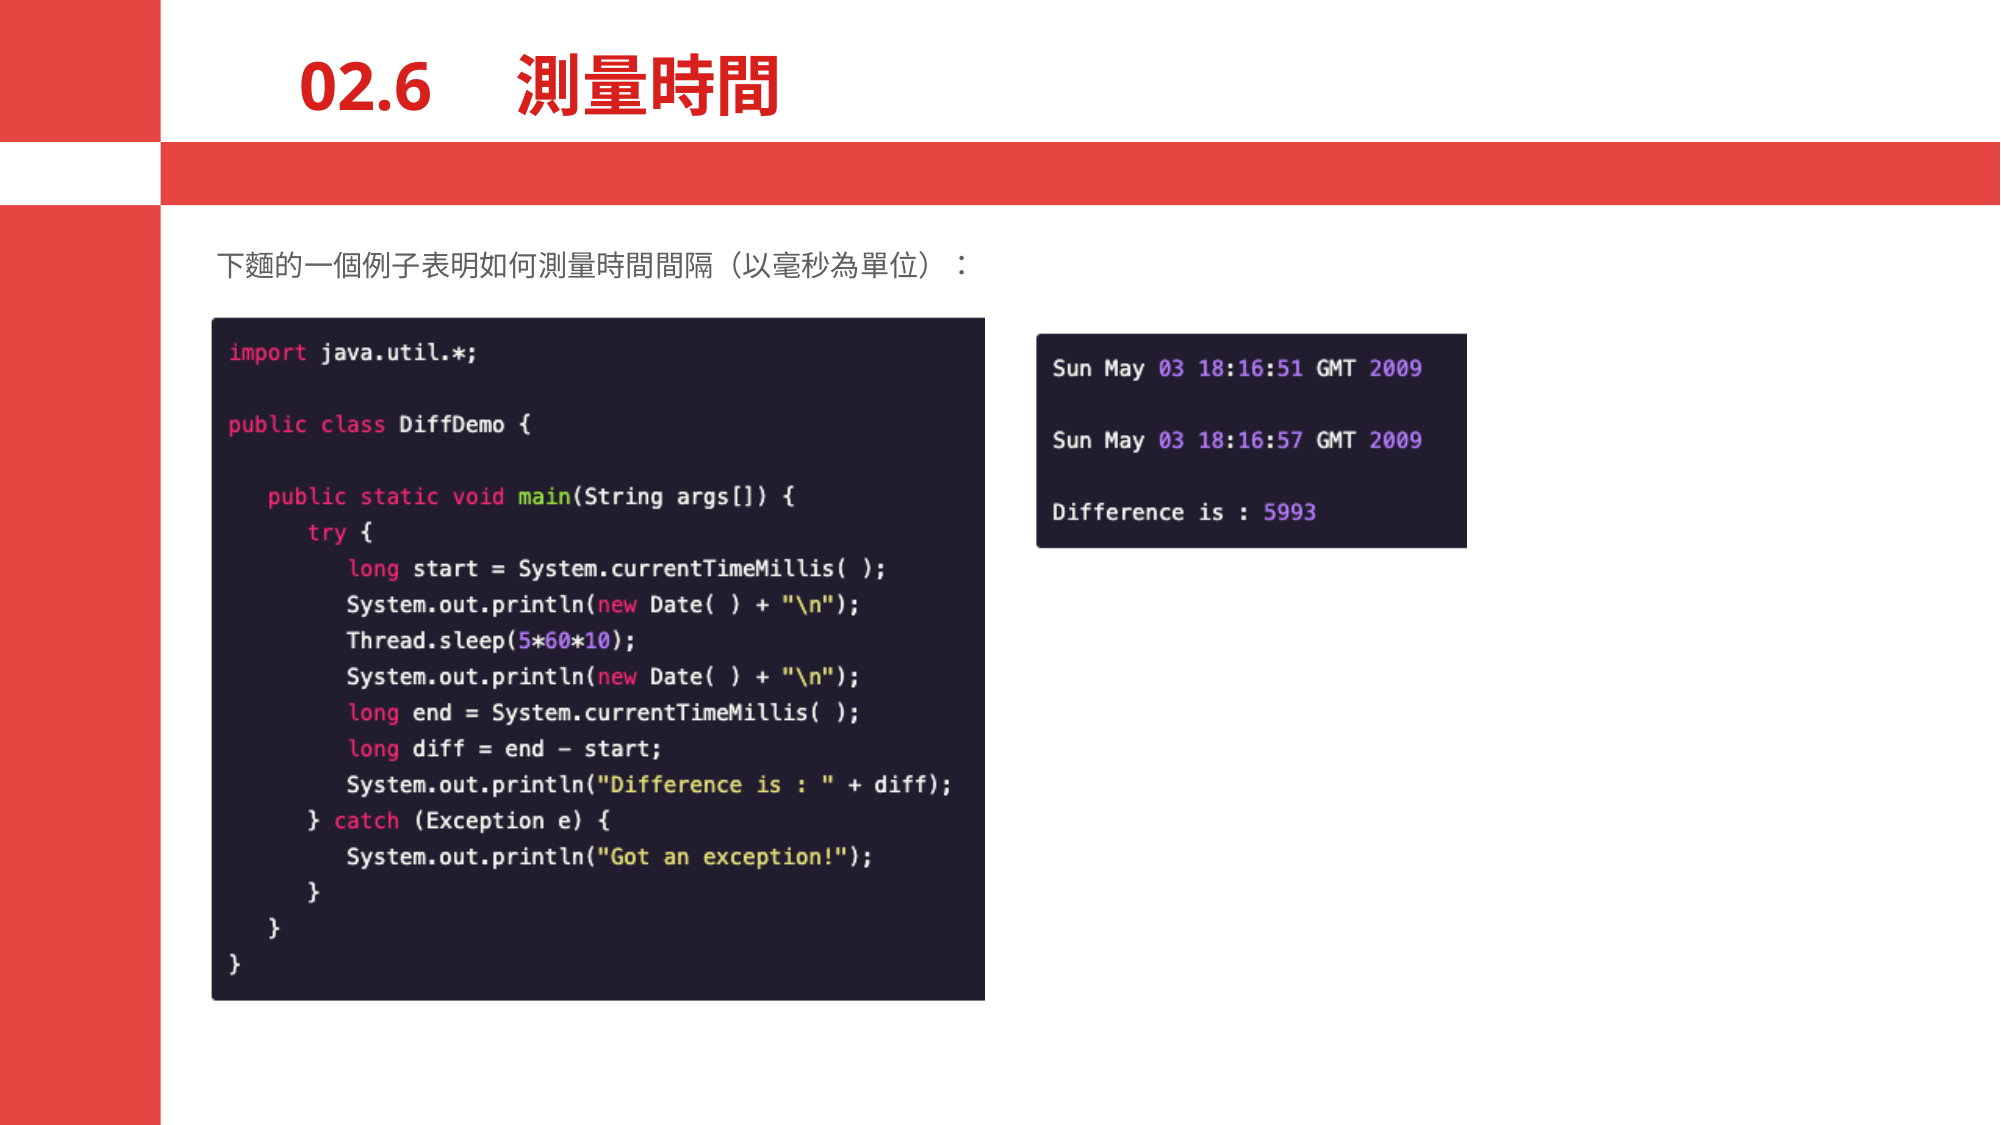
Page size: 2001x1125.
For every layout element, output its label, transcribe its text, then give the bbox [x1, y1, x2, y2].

text_box 下麵的一個例子表明如何測量時間間隔（以毫秒為單位）： [201, 229, 1957, 290]
picture [1021, 319, 1467, 564]
title 02.6 測量時間 [201, 16, 1929, 133]
picture [201, 304, 985, 1015]
